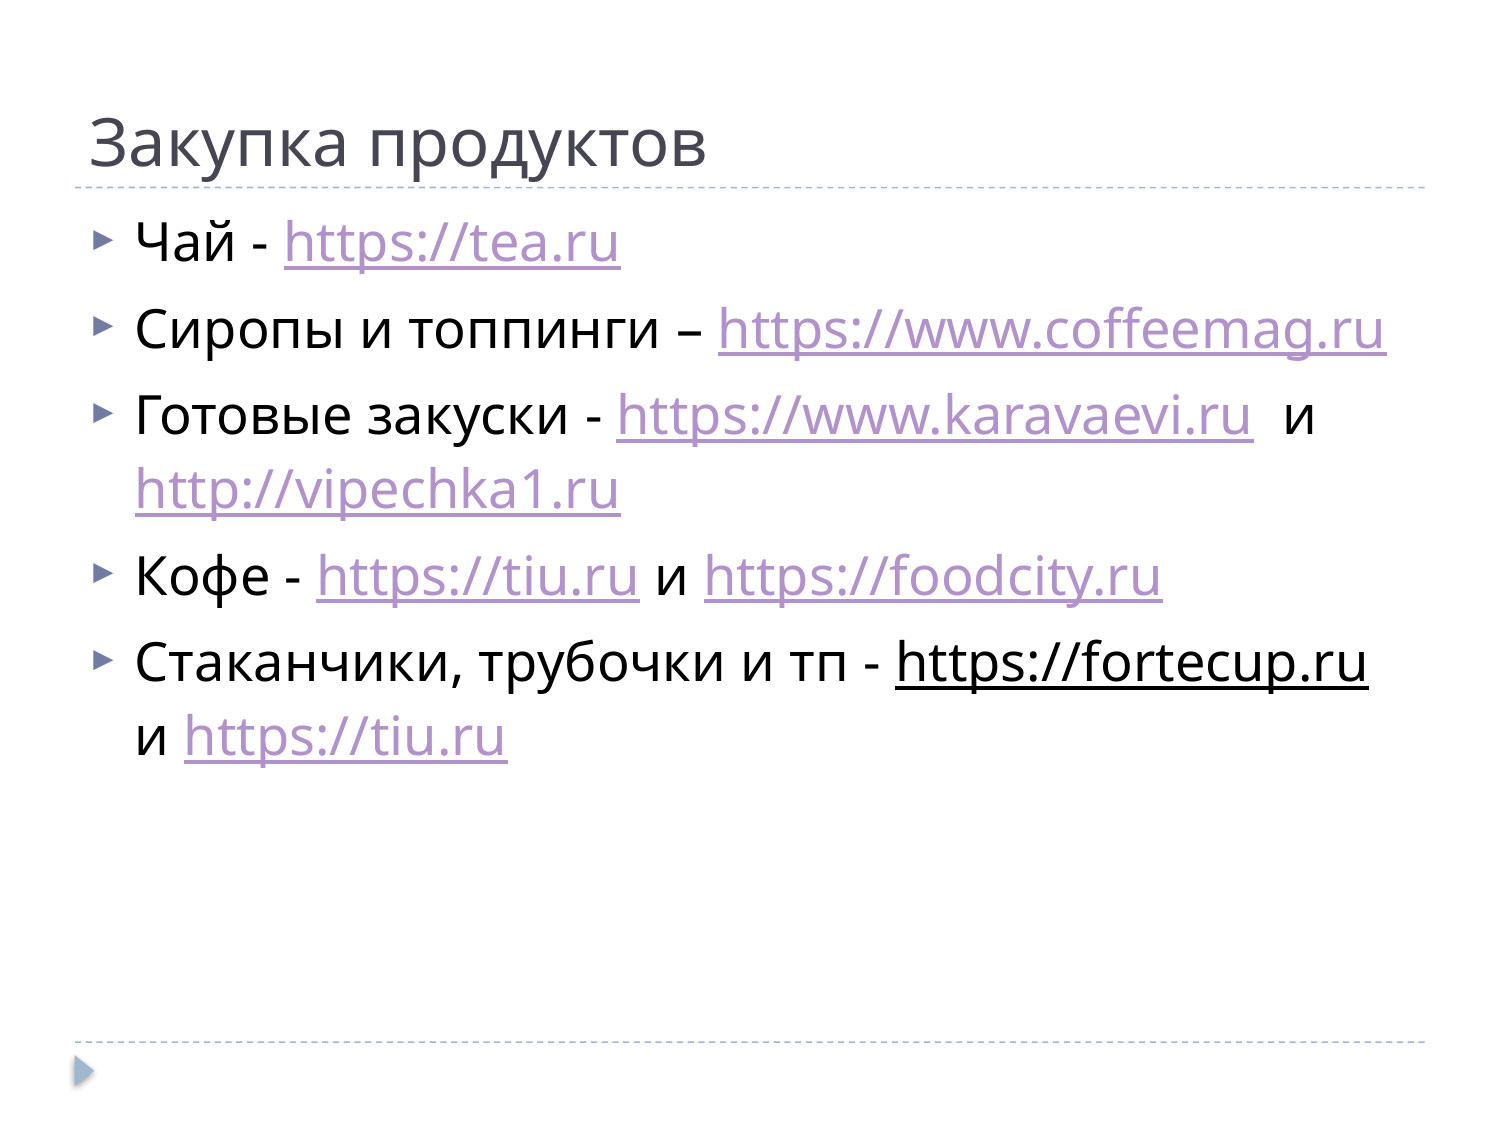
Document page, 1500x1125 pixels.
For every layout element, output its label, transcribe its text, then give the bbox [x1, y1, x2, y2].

list Чай - https://tea.ru Сиропы и топпинги – https://www.coffeemag.ru Готовые закуски - https://www.karavaevi.ru и http://vipechka1.ru Кофе - https://tiu.ru и https://foodcity.ru Стаканчики, трубочки и тп - https://fortecup.ru и https://tiu.ru [75, 200, 1425, 1010]
title Закупка продуктов [75, 24, 1425, 188]
